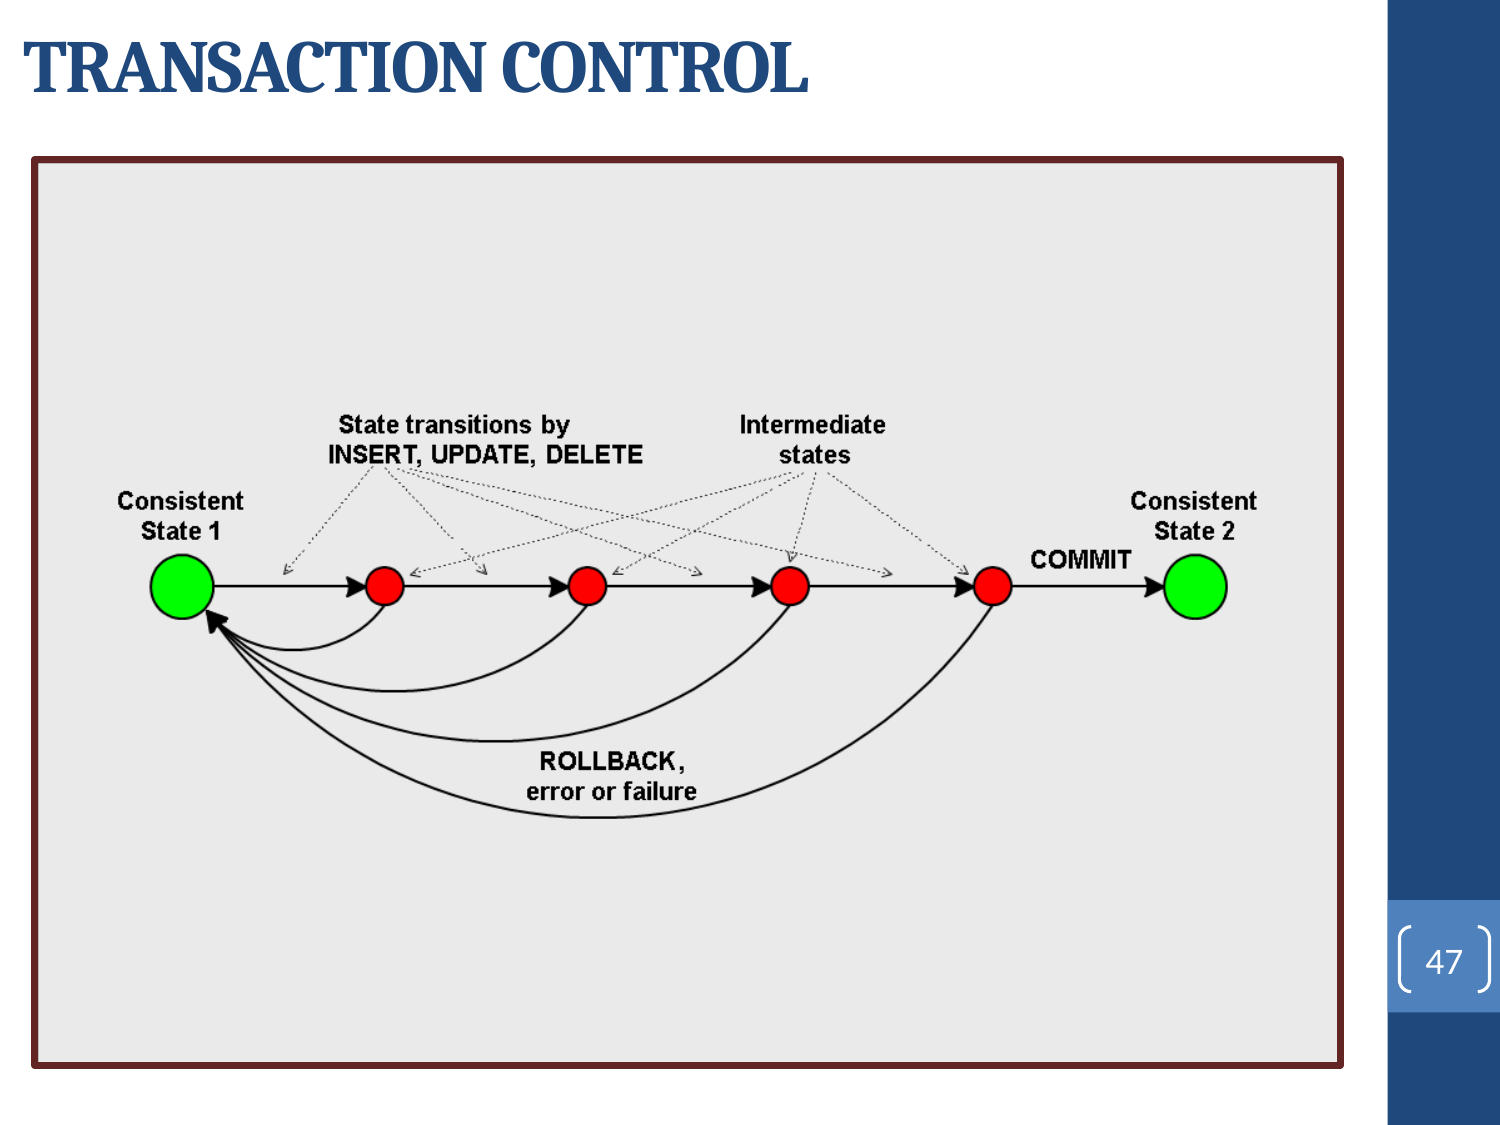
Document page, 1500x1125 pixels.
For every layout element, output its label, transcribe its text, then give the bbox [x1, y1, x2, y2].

title TRANSACTION CONTROL [8, 12, 1352, 113]
slide_number 47 [1397, 925, 1492, 994]
picture [37, 162, 1338, 1063]
